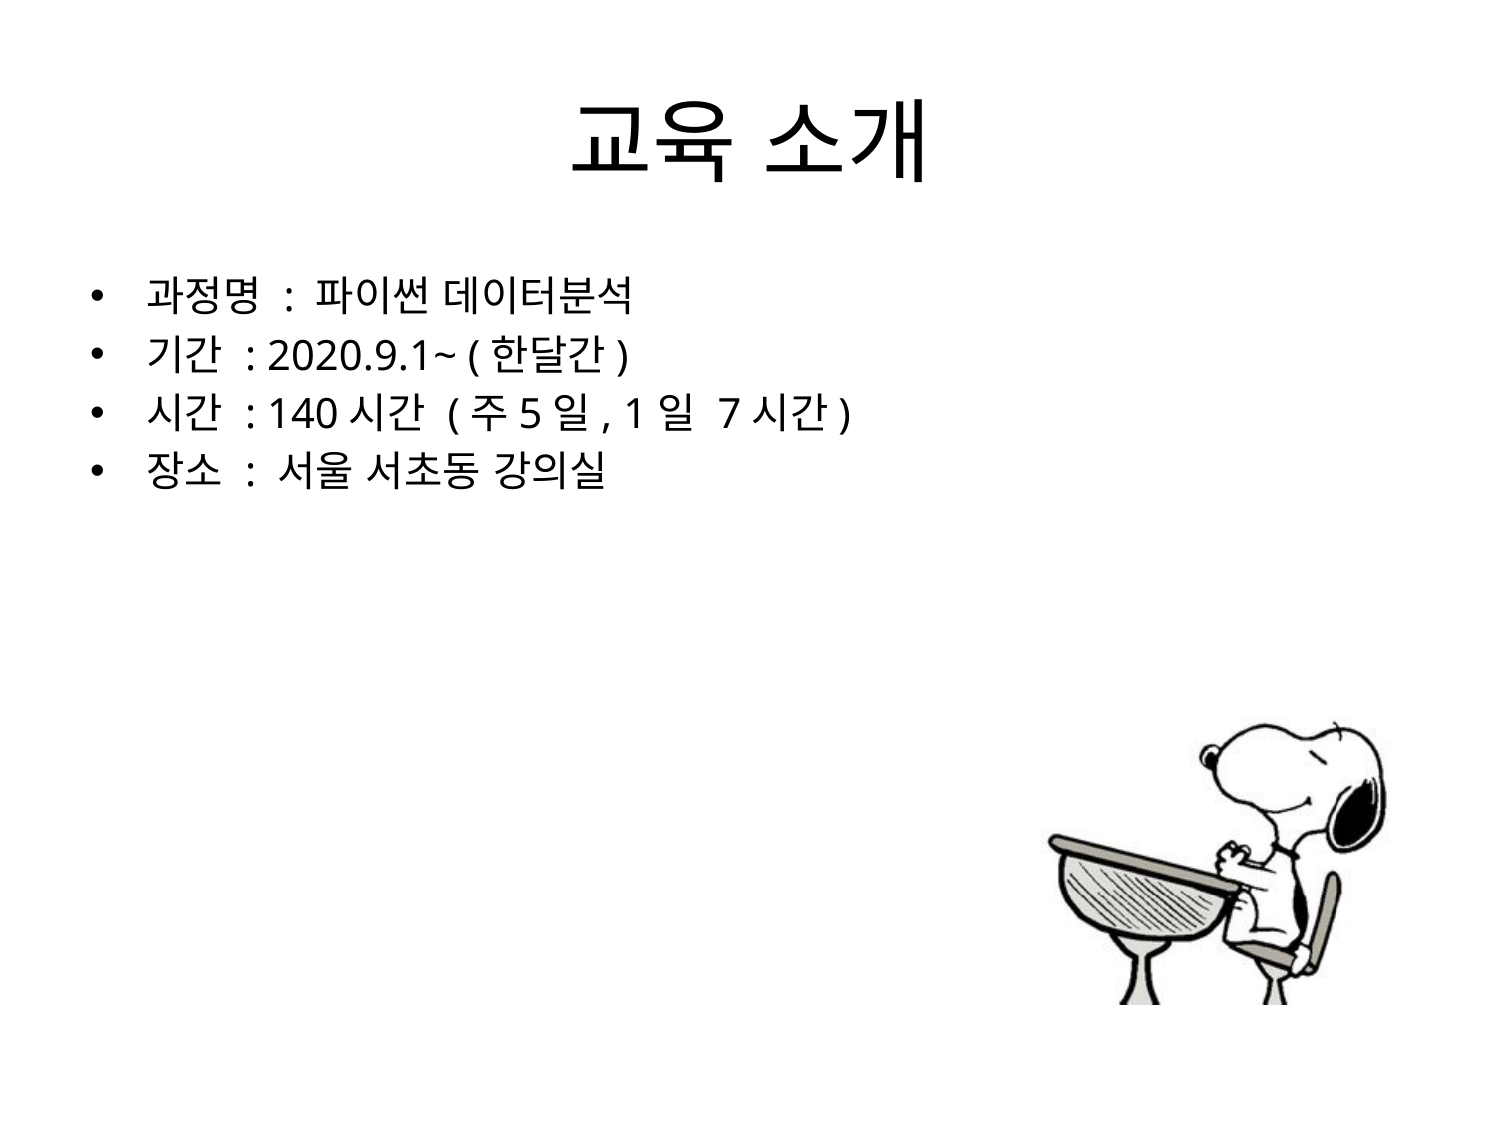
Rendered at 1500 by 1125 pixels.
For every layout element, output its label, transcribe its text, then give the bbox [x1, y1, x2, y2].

list 과정명 : 파이썬 데이터분석 기간 : 2020.9.1~ (한달간) 시간 : 140시간 (주5일, 1일 7시간) 장소 : 서울 서초동 강의실 [75, 262, 1425, 1005]
picture [1033, 703, 1403, 1005]
title 교육 소개 [75, 45, 1425, 233]
